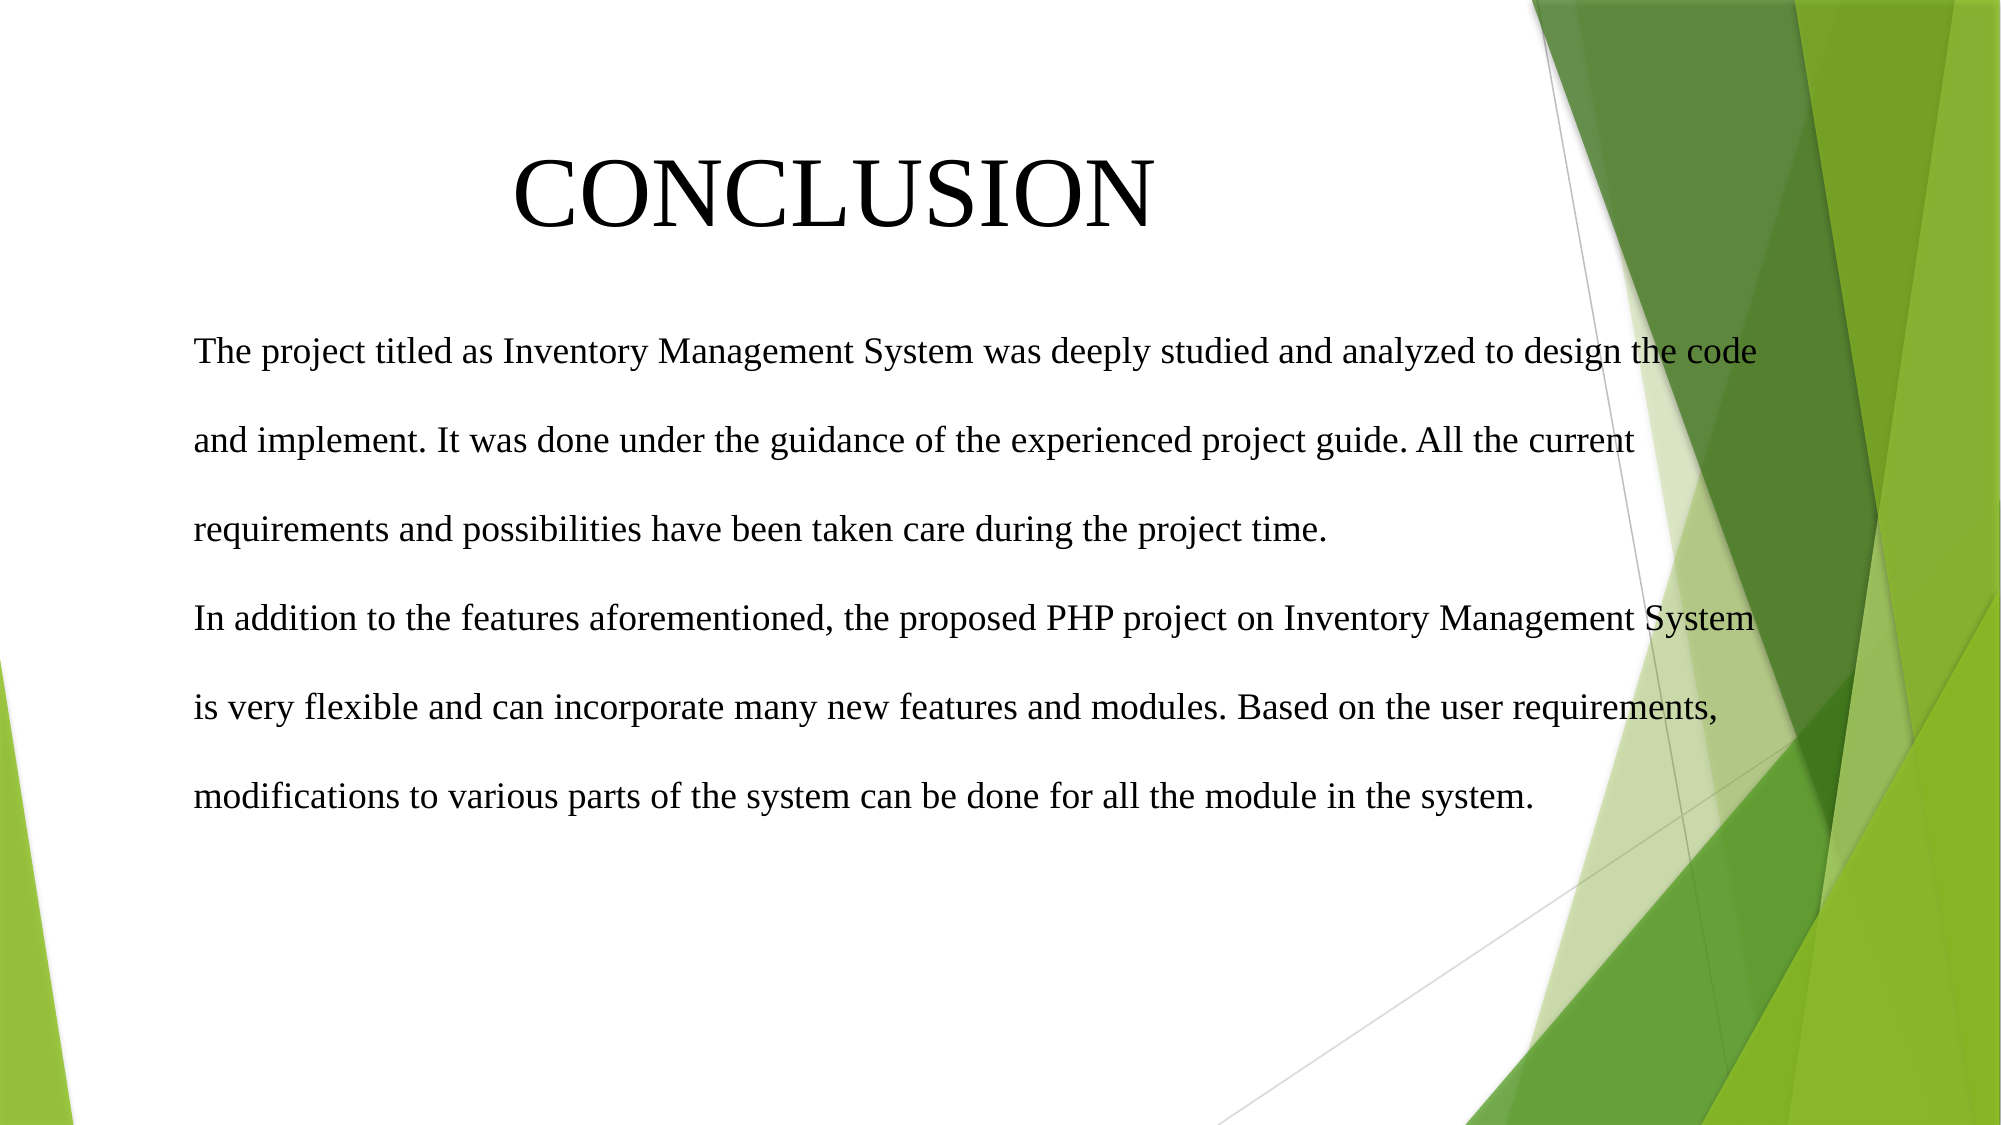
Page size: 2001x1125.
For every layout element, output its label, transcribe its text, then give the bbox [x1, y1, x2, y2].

list The project titled as Inventory Management System was deeply studied and analyzed to design the code and implement. It was done under the guidance of the experienced project guide. All the current requirements and possibilities have been taken care during the project time. In addition to the features aforementioned, the proposed PHP project on Inventory Management System is very flexible and can incorporate many new features and modules. Based on the user requirements, modifications to various parts of the system can be done for all the module in the system. [99, 304, 1900, 916]
title CONCLUSION [512, 125, 1215, 247]
